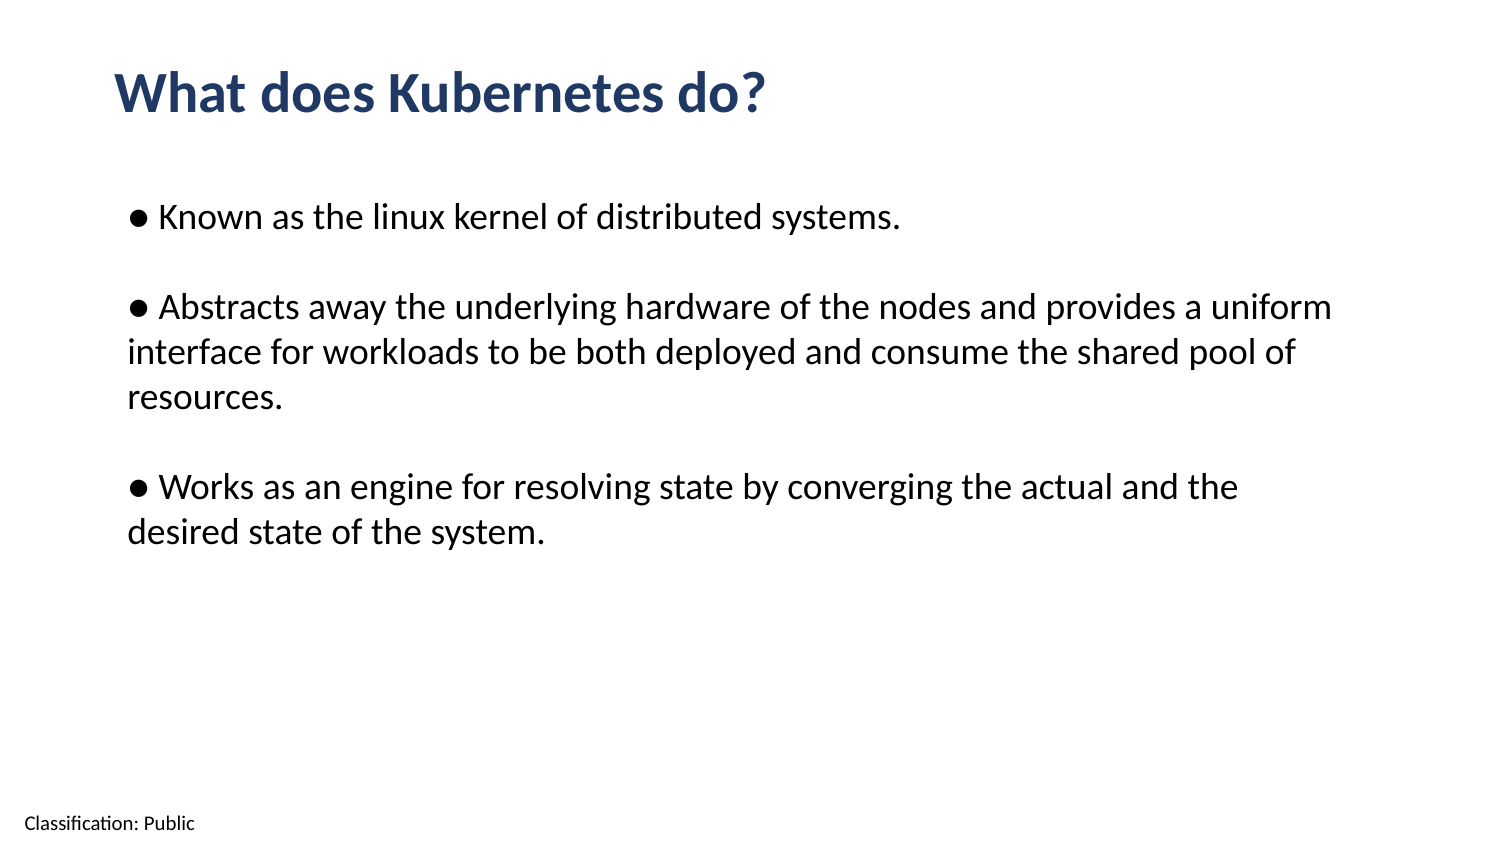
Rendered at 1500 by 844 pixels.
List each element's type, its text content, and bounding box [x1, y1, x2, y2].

text_box ● Known as the linux kernel of distributed systems. ● Abstracts away the underlying hardware of the nodes and provides a uniform interface for workloads to be both deployed and consume the shared pool of resources. ● Works as an engine for resolving state by converging the actual and the desired state of the system. [112, 184, 1363, 560]
text_box What does Kubernetes do? [99, 46, 1000, 132]
